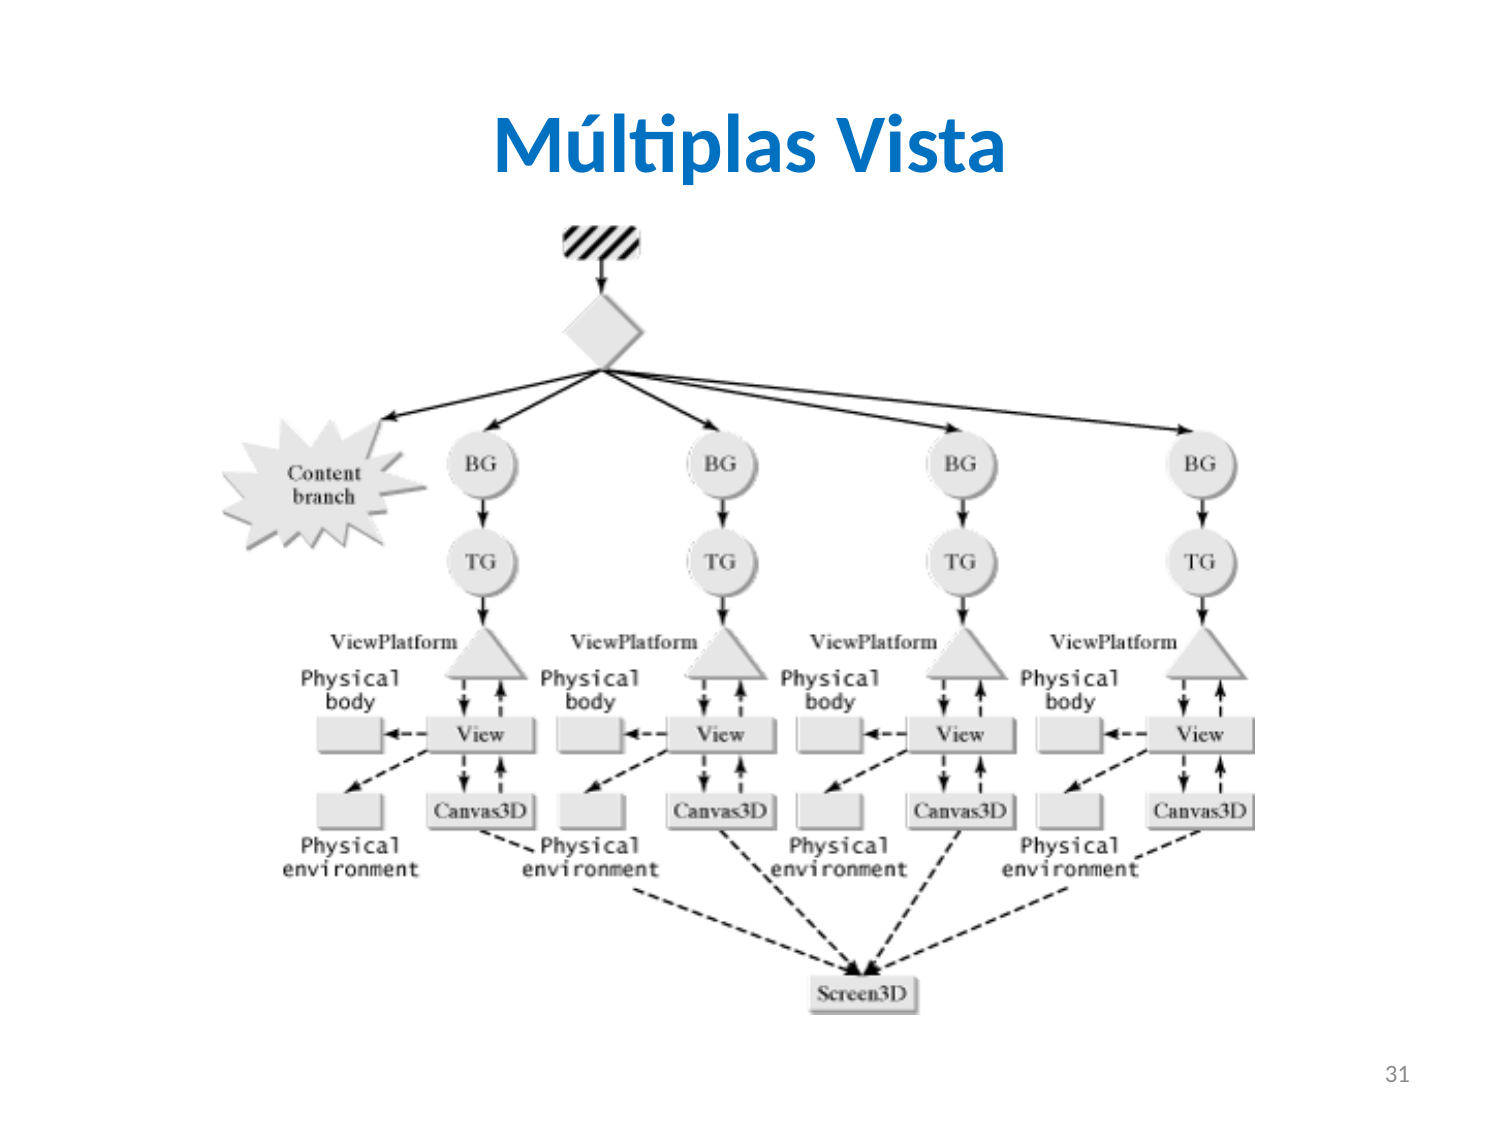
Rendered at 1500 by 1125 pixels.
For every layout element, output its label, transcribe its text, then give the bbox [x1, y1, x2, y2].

title Múltiplas Vista [74, 44, 1426, 233]
text_box 31 [1074, 1042, 1425, 1103]
picture [222, 222, 1255, 1015]
